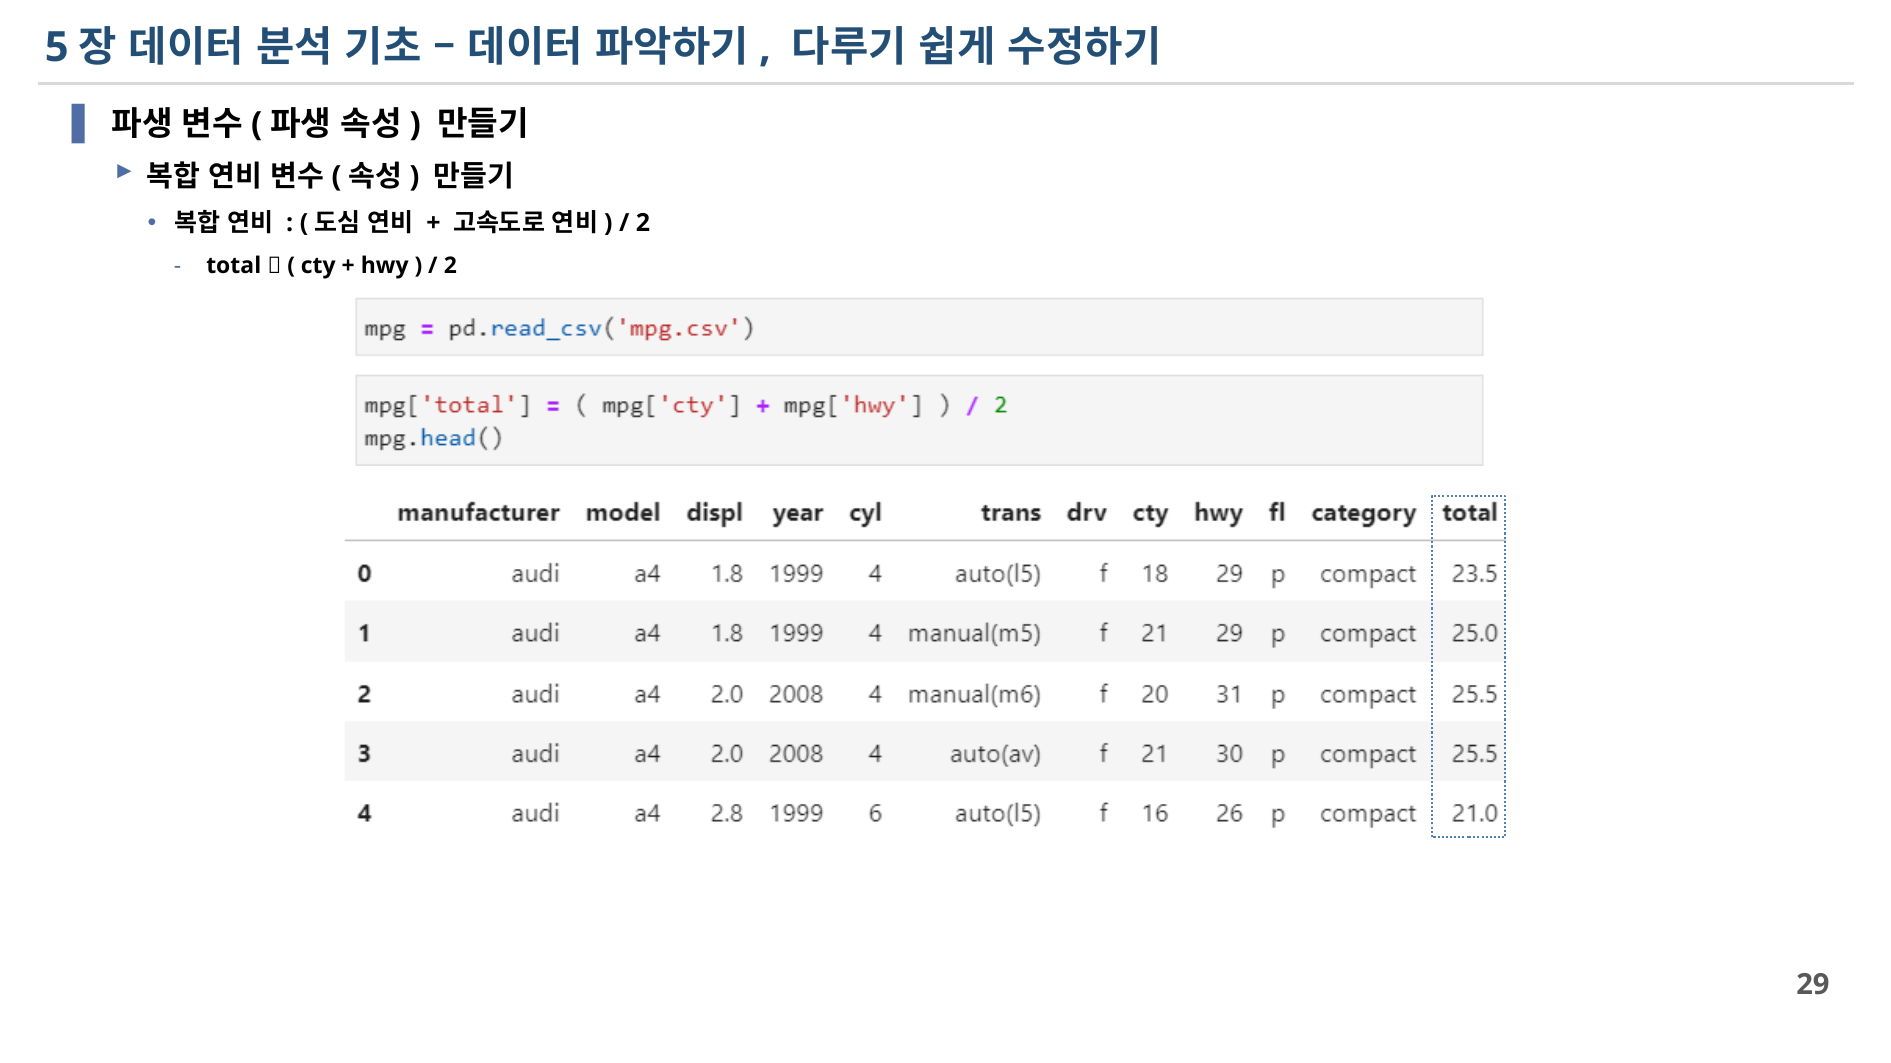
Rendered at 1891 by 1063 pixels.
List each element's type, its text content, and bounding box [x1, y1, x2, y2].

picture [342, 495, 1506, 839]
title 5장 데이터 분석 기초 – 데이터 파악하기, 다루기 쉽게 수정하기 [29, 11, 1809, 78]
picture [351, 294, 1487, 466]
list 파생 변수(파생 속성) 만들기 복합 연비 변수(속성) 만들기 복합 연비 : (도심 연비 + 고속도로 연비) / 2 total  ( cty + hwy ) / 2 [43, 94, 1845, 544]
slide_number 29 [1703, 956, 1845, 1014]
